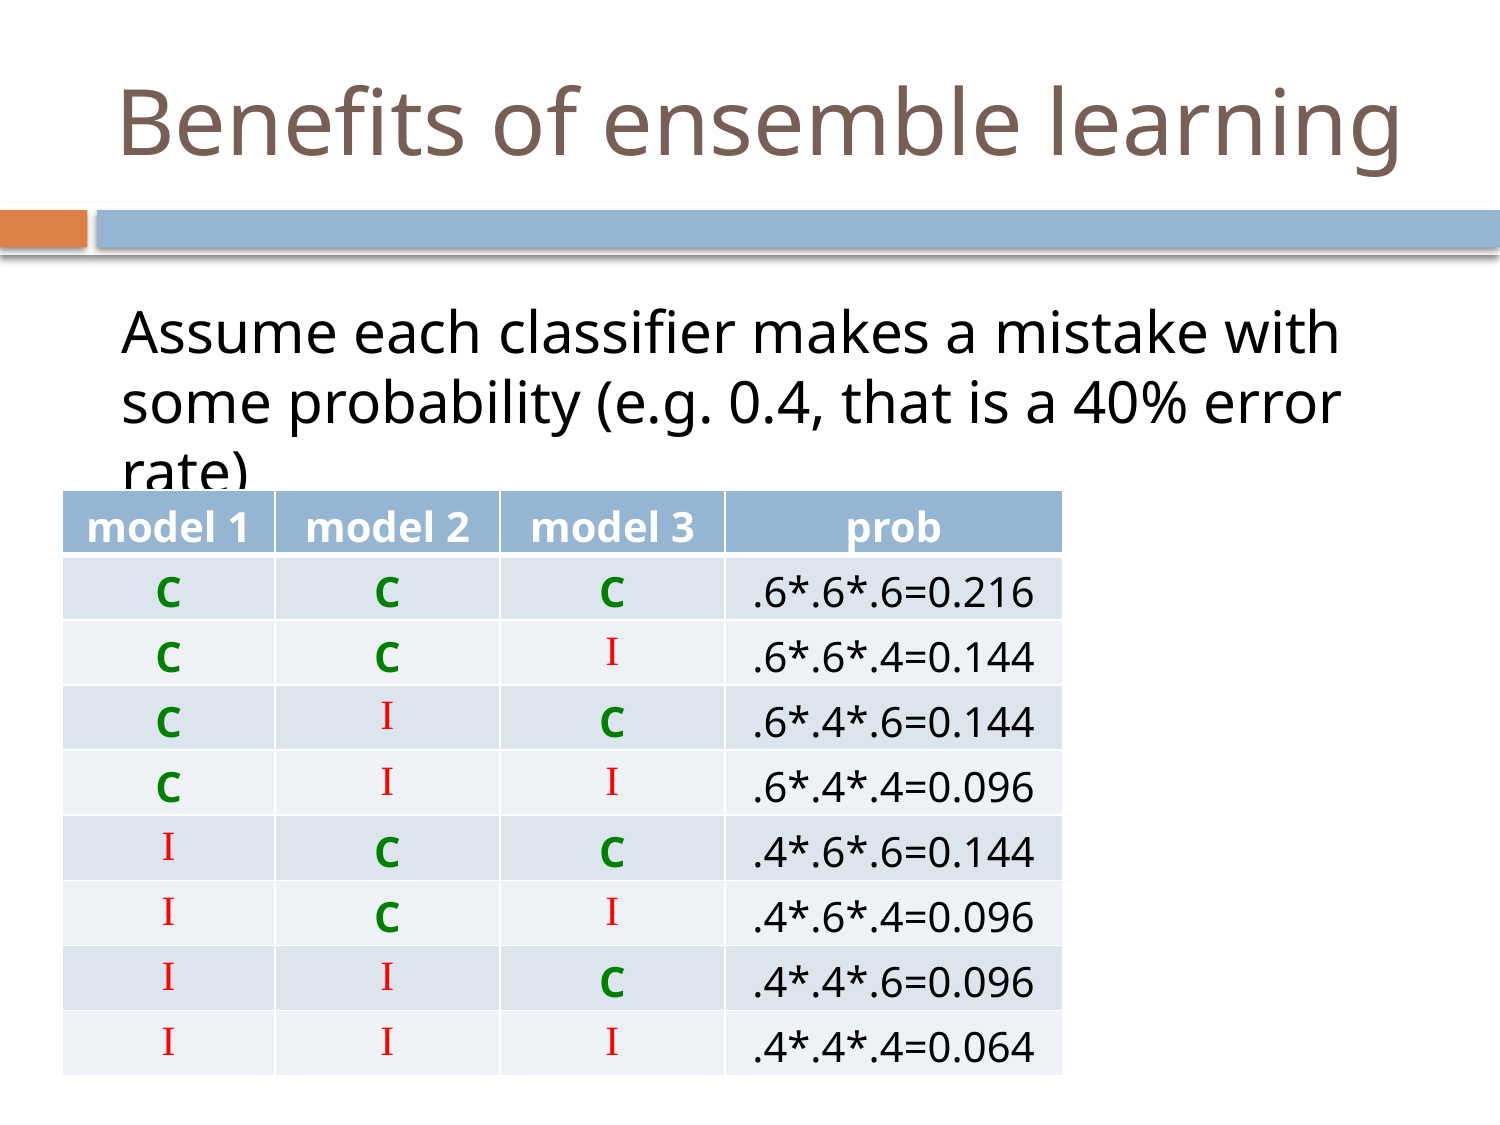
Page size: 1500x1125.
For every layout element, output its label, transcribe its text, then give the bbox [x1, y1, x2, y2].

table_header model 2 [276, 491, 499, 552]
table_cell C [63, 621, 274, 684]
table_cell I [501, 881, 724, 945]
table_cell I [63, 816, 274, 880]
table_cell I [501, 751, 724, 814]
table_cell .4*.4*.6=0.096 [726, 946, 1062, 1010]
table_cell I [276, 686, 499, 749]
table_cell I [276, 751, 499, 814]
table_cell C [63, 686, 274, 749]
table_cell .4*.6*.6=0.144 [726, 816, 1062, 880]
table_cell .4*.4*.4=0.064 [726, 1011, 1062, 1075]
table_cell C [276, 558, 499, 619]
table_header prob [726, 491, 1062, 552]
table_cell I [63, 881, 274, 945]
table_cell I [63, 1011, 274, 1075]
table_cell C [276, 621, 499, 684]
text_box Assume each classifier makes a mistake with some probability (e.g. 0.4, that is a 40% error rate) [106, 287, 1400, 513]
table_cell C [63, 558, 274, 619]
table_cell I [276, 946, 499, 1010]
table_cell C [276, 881, 499, 945]
table_cell C [501, 686, 724, 749]
table_cell I [501, 1011, 724, 1075]
table_header model 1 [63, 491, 274, 552]
table_cell I [276, 1011, 499, 1075]
table_cell C [63, 751, 274, 814]
table_cell .6*.6*.6=0.216 [726, 558, 1062, 619]
title Benefits of ensemble learning [100, 37, 1438, 200]
table_cell .6*.4*.6=0.144 [726, 686, 1062, 749]
table_cell .6*.6*.4=0.144 [726, 621, 1062, 684]
table_cell I [63, 946, 274, 1010]
table_cell C [501, 816, 724, 880]
table_cell .6*.4*.4=0.096 [726, 751, 1062, 814]
table_cell C [501, 558, 724, 619]
table_cell I [501, 621, 724, 684]
table_cell C [276, 816, 499, 880]
table_header model 3 [501, 491, 724, 552]
table_cell C [501, 946, 724, 1010]
table_cell .4*.6*.4=0.096 [726, 881, 1062, 945]
